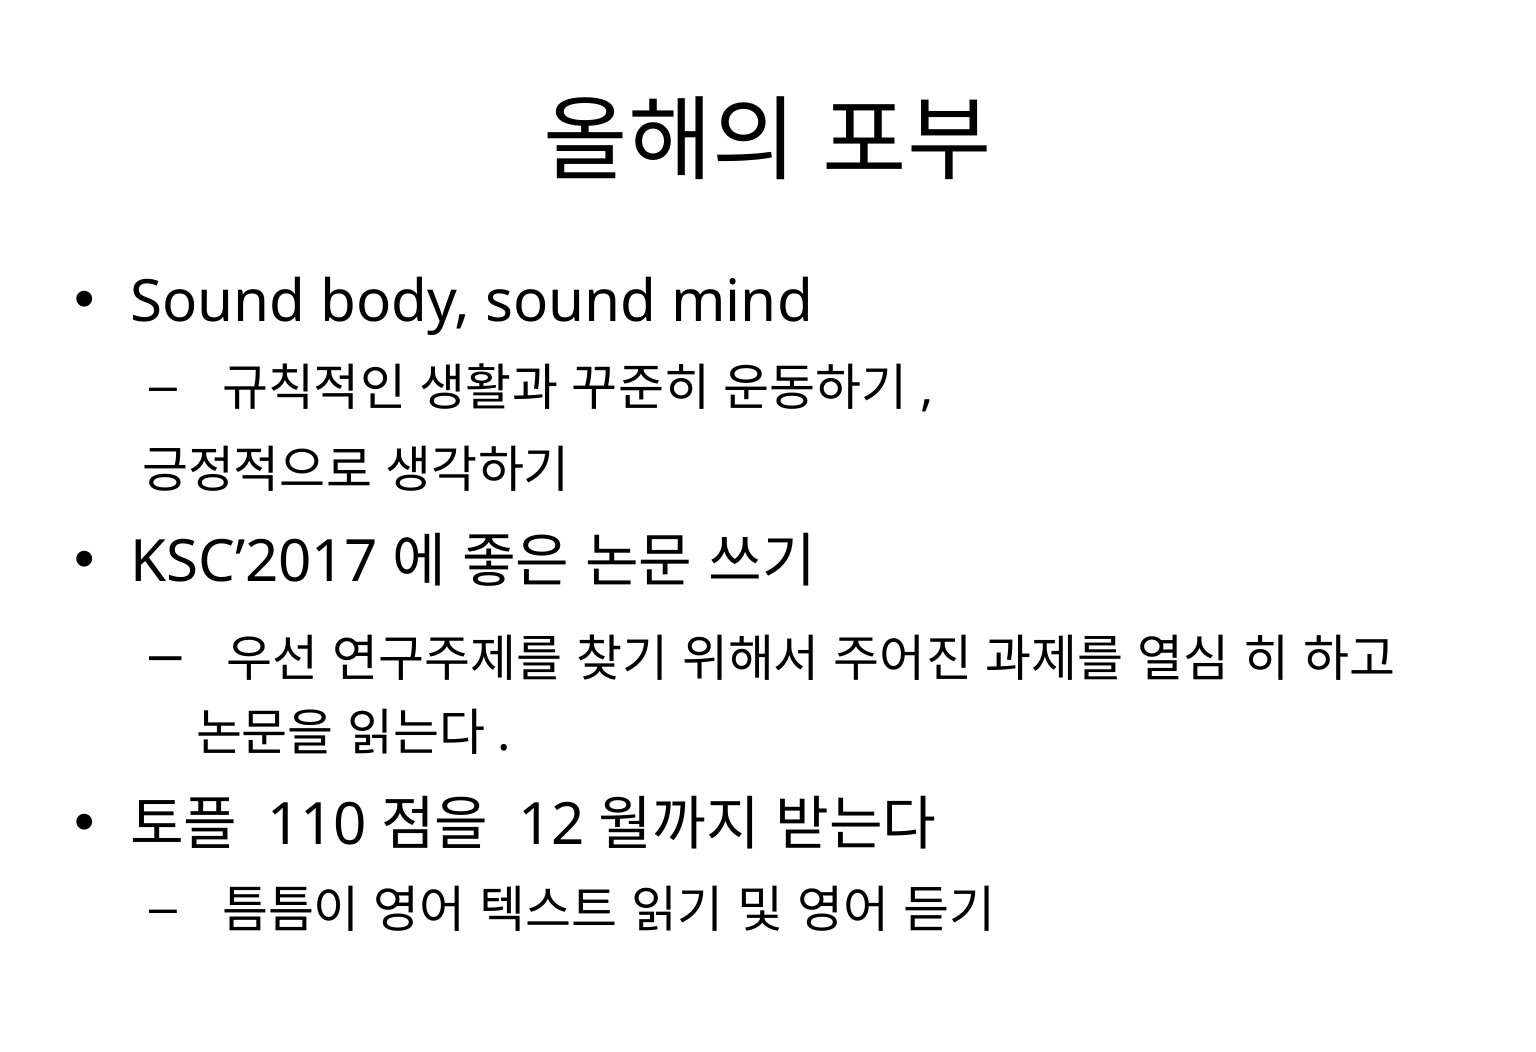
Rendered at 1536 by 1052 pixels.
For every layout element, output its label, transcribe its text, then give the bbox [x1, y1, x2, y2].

title 올해의 포부 [59, 53, 1477, 219]
list Sound body, sound mind 규칙적인 생활과 꾸준히 운동하기, 긍정적으로 생각하기 KSC’2017에 좋은 논문 쓰기 우선 연구주제를 찾기 위해서 주어진 과제를 열심 히 하고 논문을 읽는다. 토플 110점을 12월까지 받는다 틈틈이 영어 텍스트 읽기 및 영어 듣기 [59, 242, 1477, 951]
